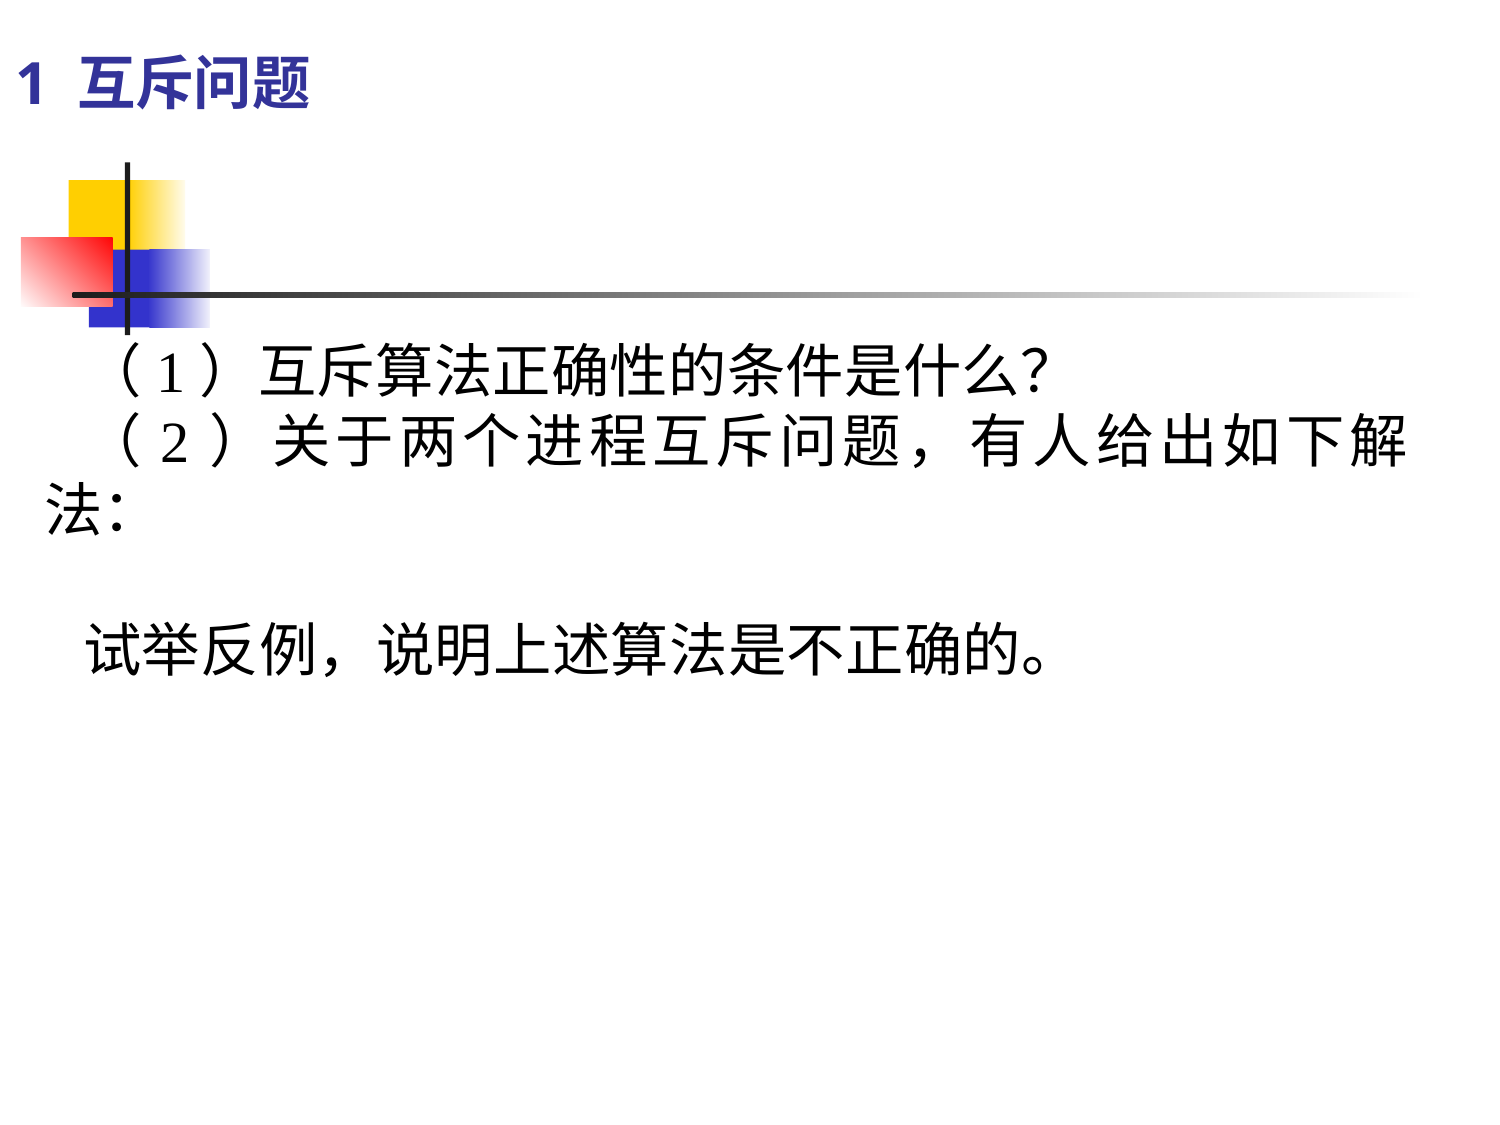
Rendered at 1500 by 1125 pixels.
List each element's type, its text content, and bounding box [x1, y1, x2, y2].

text_box （1）互斥算法正确性的条件是什么？ （2）关于两个进程互斥问题，有人给出如下解法： 试举反例，说明上述算法是不正确的。 [29, 326, 1424, 781]
title 1 互斥问题 [0, 30, 408, 124]
